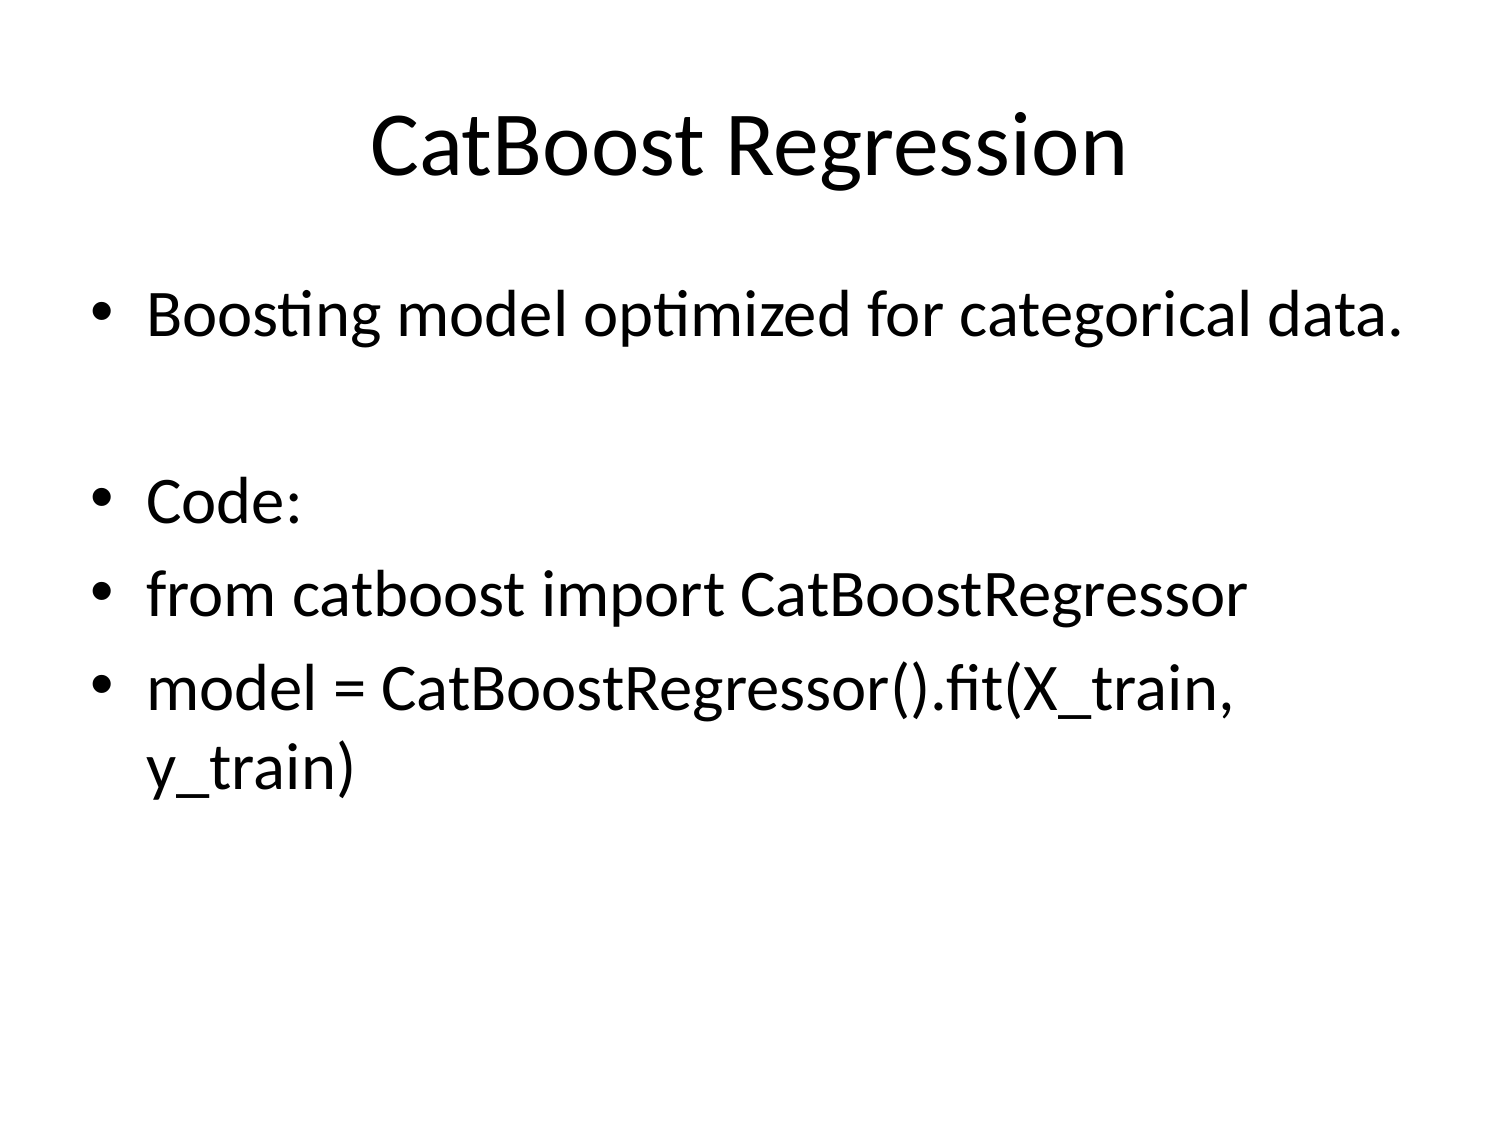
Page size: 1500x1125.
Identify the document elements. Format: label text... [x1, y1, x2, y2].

title CatBoost Regression [75, 45, 1425, 233]
list Boosting model optimized for categorical data. Code: from catboost import CatBoostRegressor model = CatBoostRegressor().fit(X_train, y_train) [75, 262, 1425, 1005]
